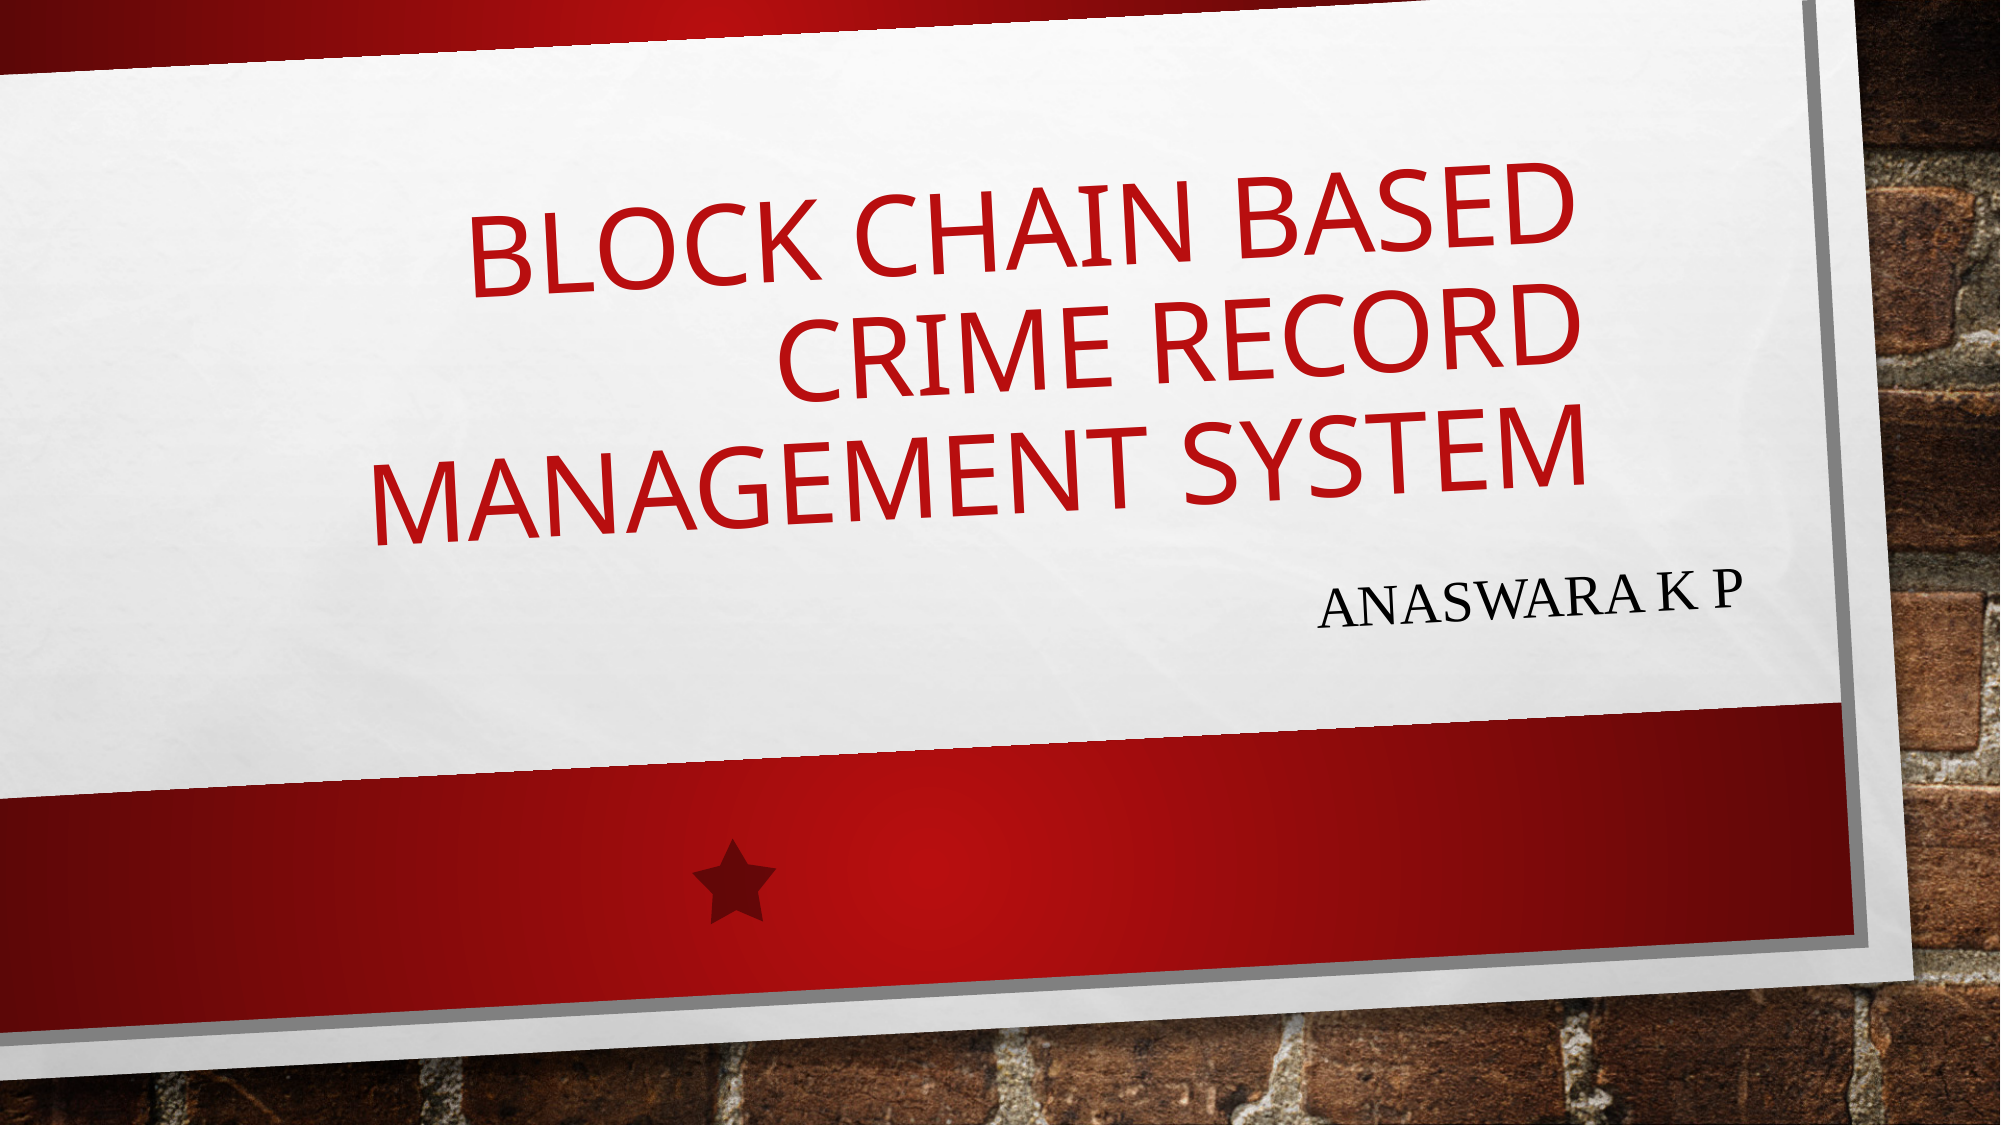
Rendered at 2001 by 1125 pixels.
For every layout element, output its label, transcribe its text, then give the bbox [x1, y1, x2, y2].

picture [0, 0, 2000, 1125]
title Block chain based crime record management system [137, 113, 1612, 590]
subtitle Anaswara K P [136, 525, 1763, 715]
